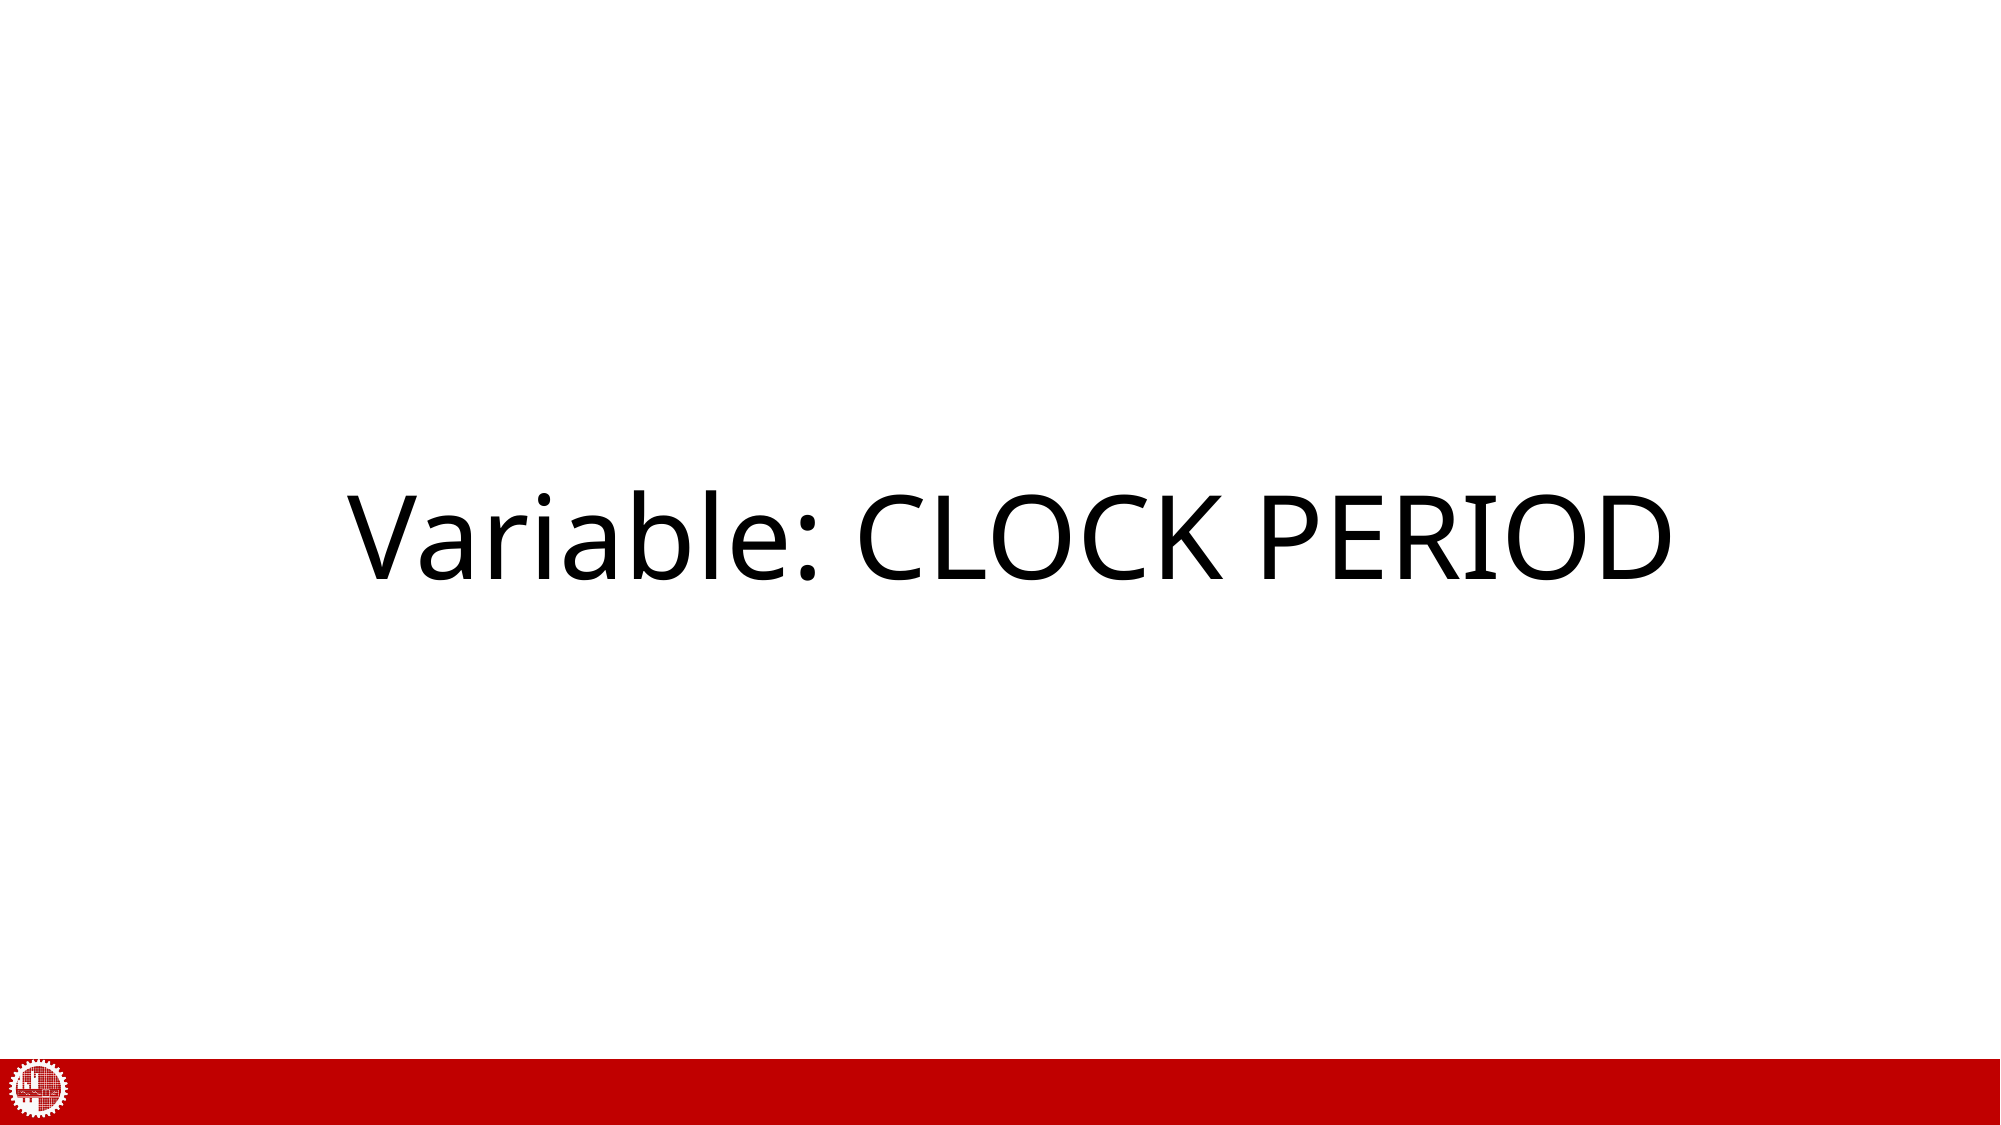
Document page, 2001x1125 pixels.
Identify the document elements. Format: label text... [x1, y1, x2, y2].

picture [8, 1059, 71, 1118]
text_box Variable: CLOCK PERIOD [331, 455, 1696, 610]
